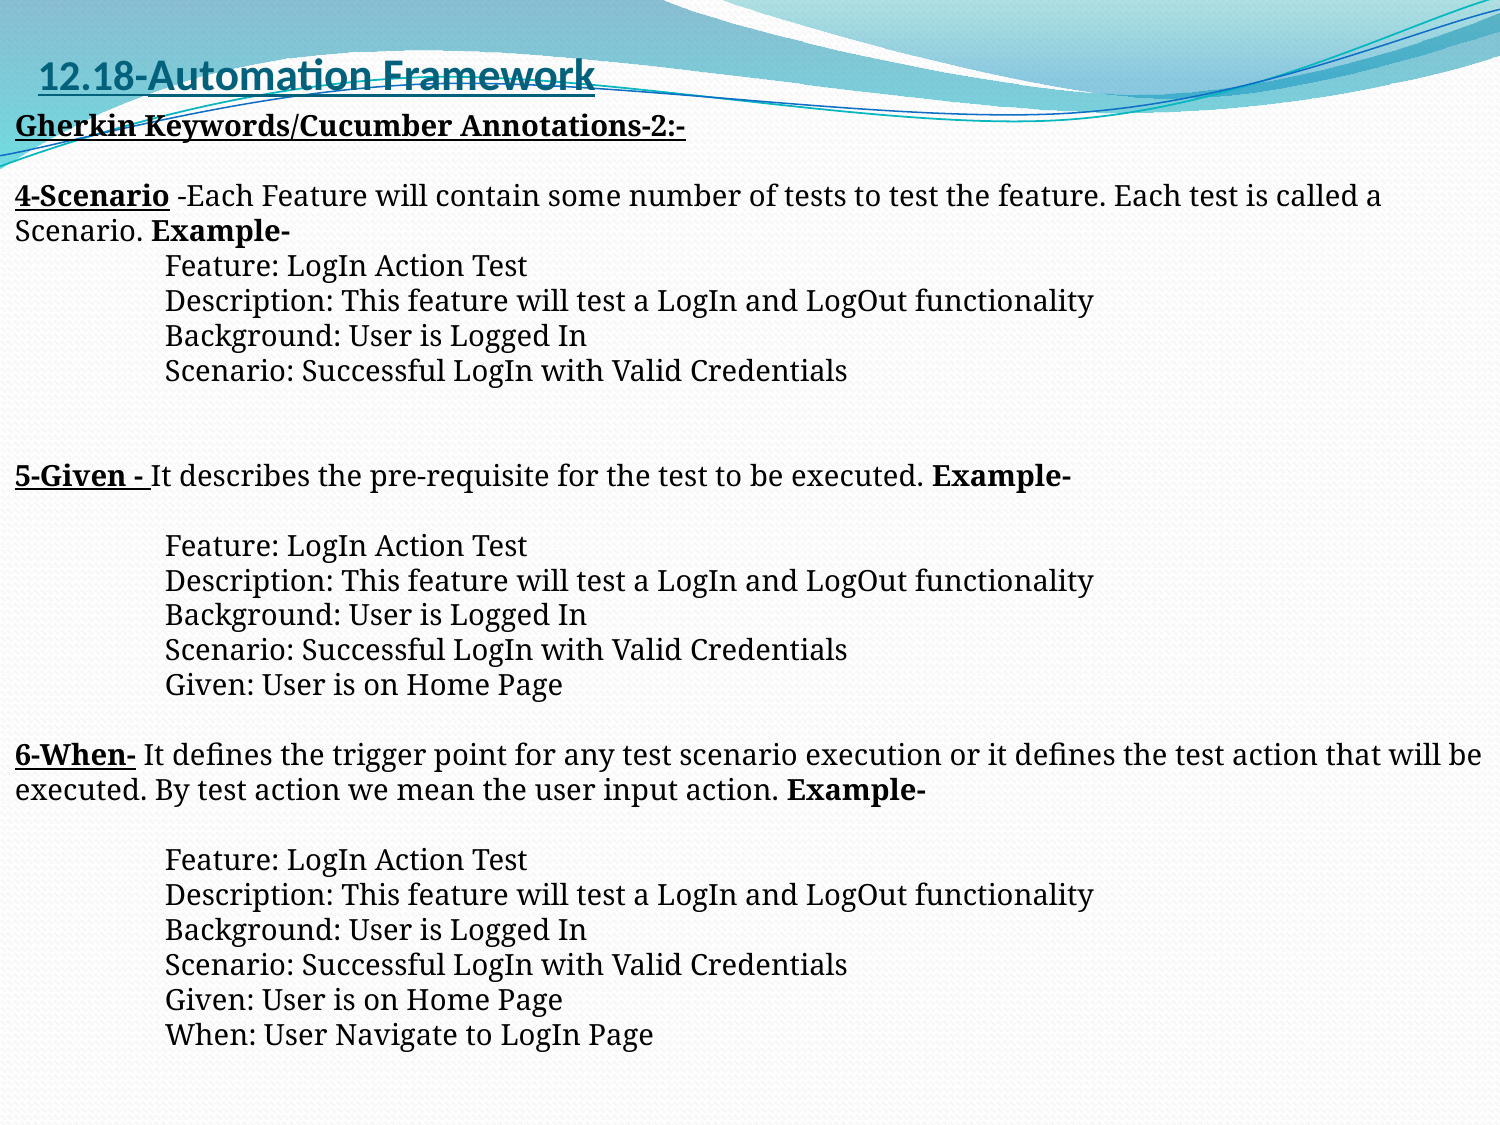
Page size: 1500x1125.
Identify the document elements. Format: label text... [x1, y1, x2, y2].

text_box Gherkin Keywords/Cucumber Annotations-2:- 4-Scenario -Each Feature will contain some number of tests to test the feature. Each test is called a Scenario. Example- Feature: LogIn Action Test Description: This feature will test a LogIn and LogOut functionality Background: User is Logged In Scenario: Successful LogIn with Valid Credentials 5-Given - It describes the pre-requisite for the test to be executed. Example- Feature: LogIn Action Test Description: This feature will test a LogIn and LogOut functionality Background: User is Logged In Scenario: Successful LogIn with Valid Credentials Given: User is on Home Page 6-When- It defines the trigger point for any test scenario execution or it defines the test action that will be executed. By test action we mean the user input action. Example- Feature: LogIn Action Test Description: This feature will test a LogIn and LogOut functionality Background: User is Logged In Scenario: Successful LogIn with Valid Credentials Given: User is on Home Page When: User Navigate to LogIn Page [0, 99, 1500, 1094]
title 12.18-Automation Framework [37, 37, 1413, 92]
text_box [12, 92, 1488, 99]
